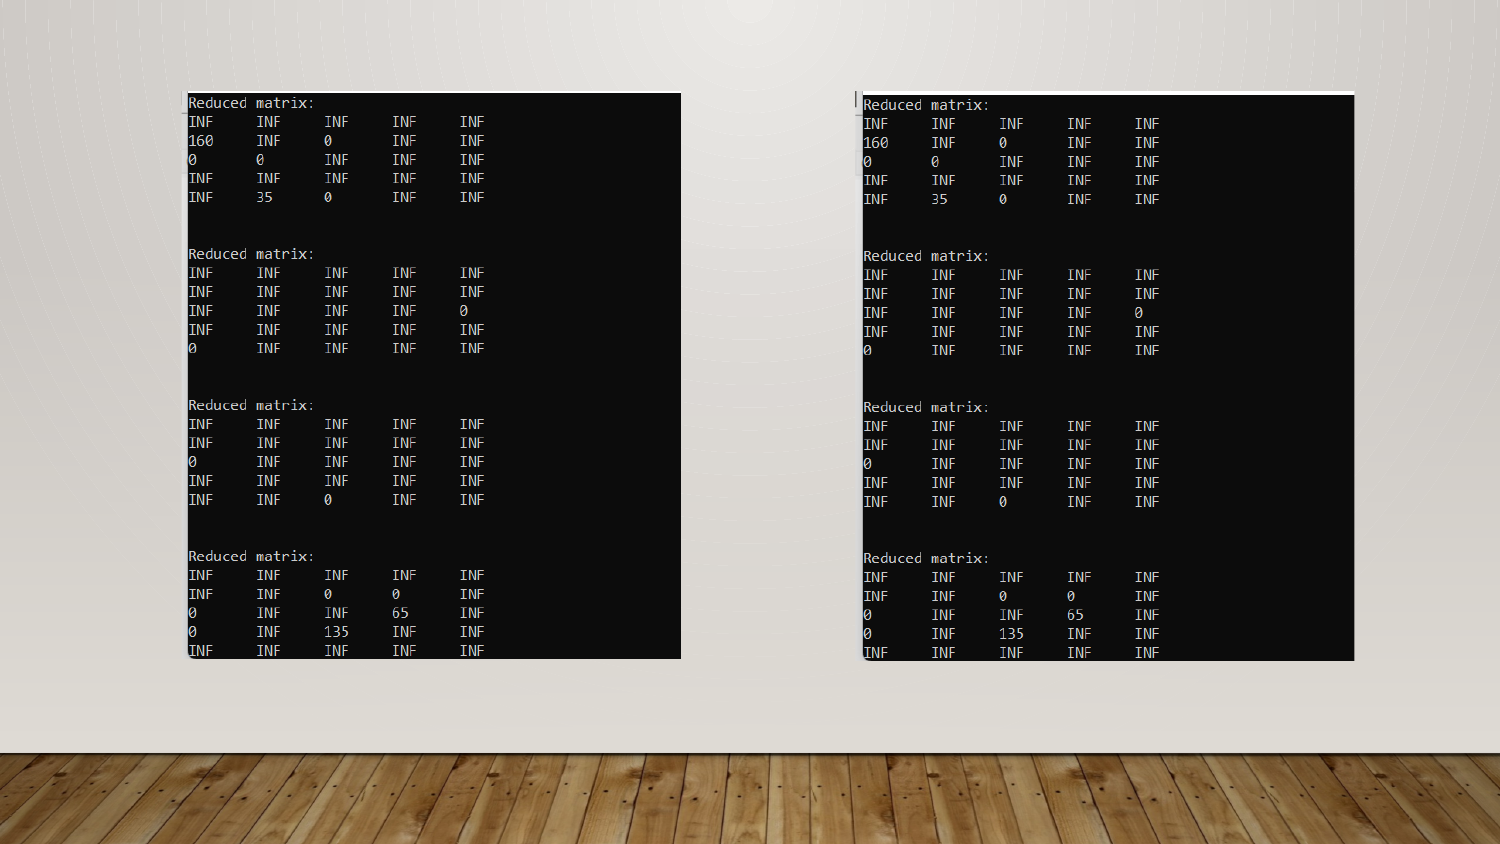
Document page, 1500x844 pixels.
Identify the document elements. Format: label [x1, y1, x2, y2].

picture [181, 91, 682, 661]
picture [0, 753, 1500, 844]
picture [855, 91, 1355, 661]
